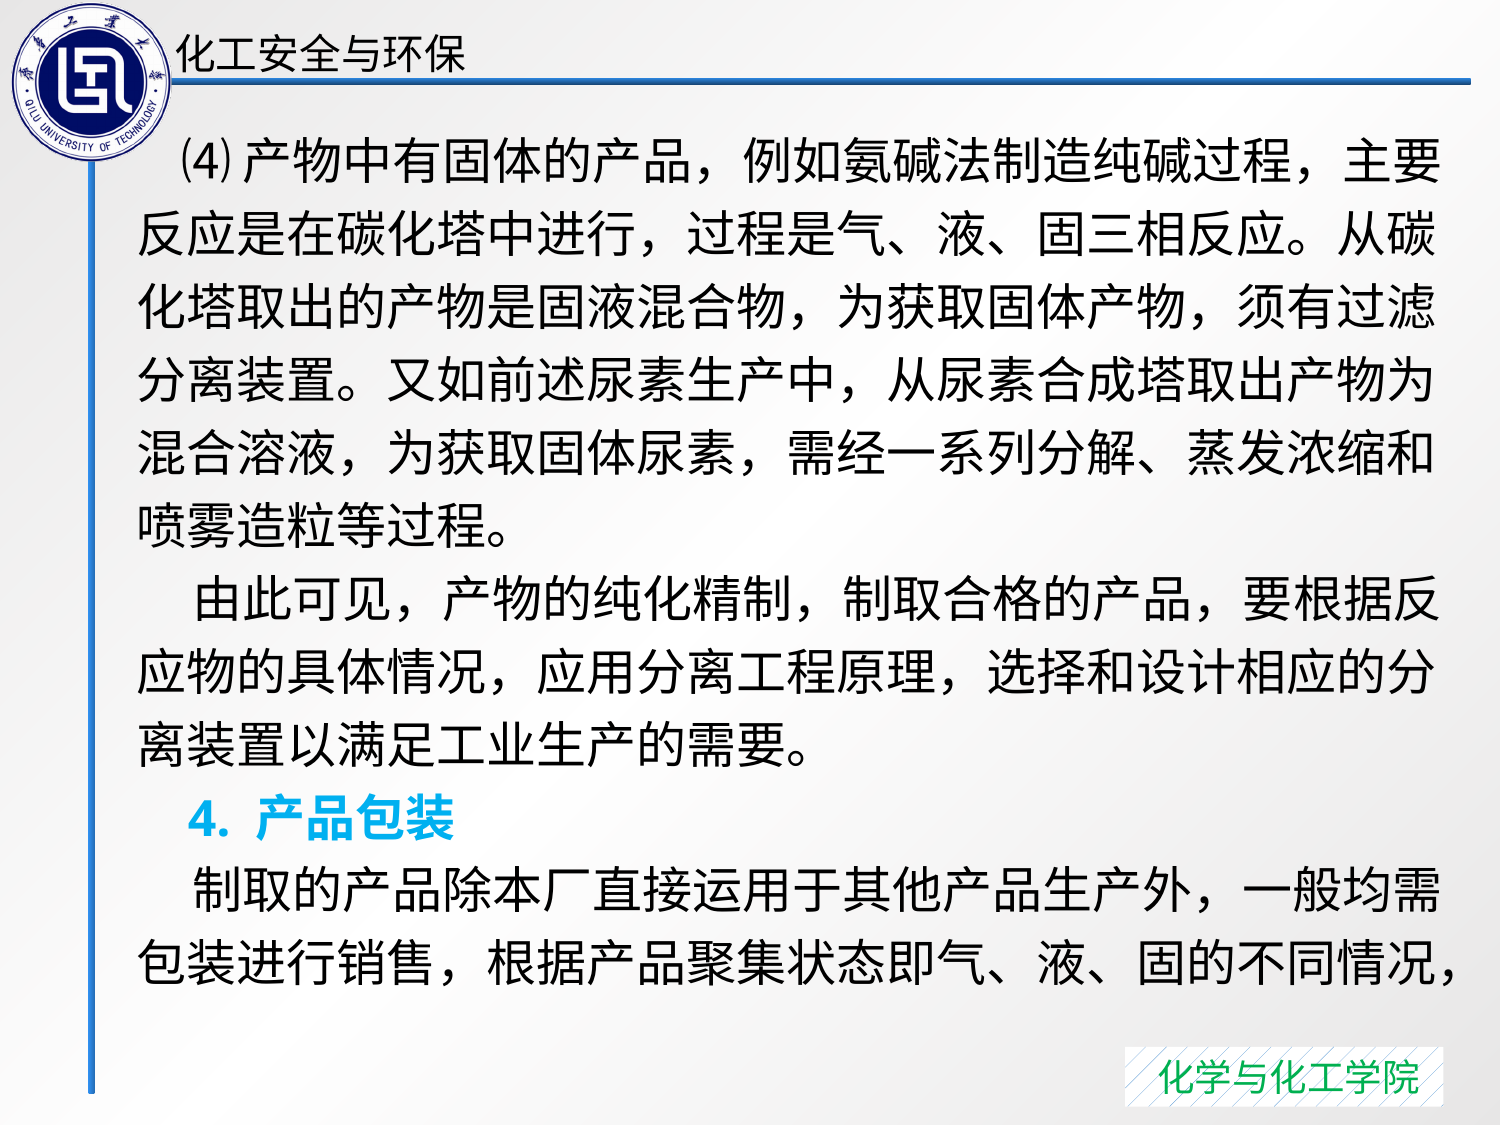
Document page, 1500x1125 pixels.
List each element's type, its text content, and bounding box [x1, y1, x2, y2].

list ⑷产物中有固体的产品，例如氨碱法制造纯碱过程，主要反应是在碳化塔中进行，过程是气、液、固三相反应。从碳化塔取出的产物是固液混合物，为获取固体产物，须有过滤分离装置。又如前述尿素生产中，从尿素合成塔取出产物为混合溶液，为获取固体尿素，需经一系列分解、蒸发浓缩和喷雾造粒等过程。 由此可见，产物的纯化精制，制取合格的产品，要根据反应物的具体情况，应用分离工程原理，选择和设计相应的分离装置以满足工业生产的需要。 4. 产品包装 制取的产品除本厂直接运用于其他产品生产外，一般均需包装进行销售，根据产品聚集状态即气、液、固的不同情况， [120, 108, 1471, 1054]
picture [11, 2, 172, 162]
